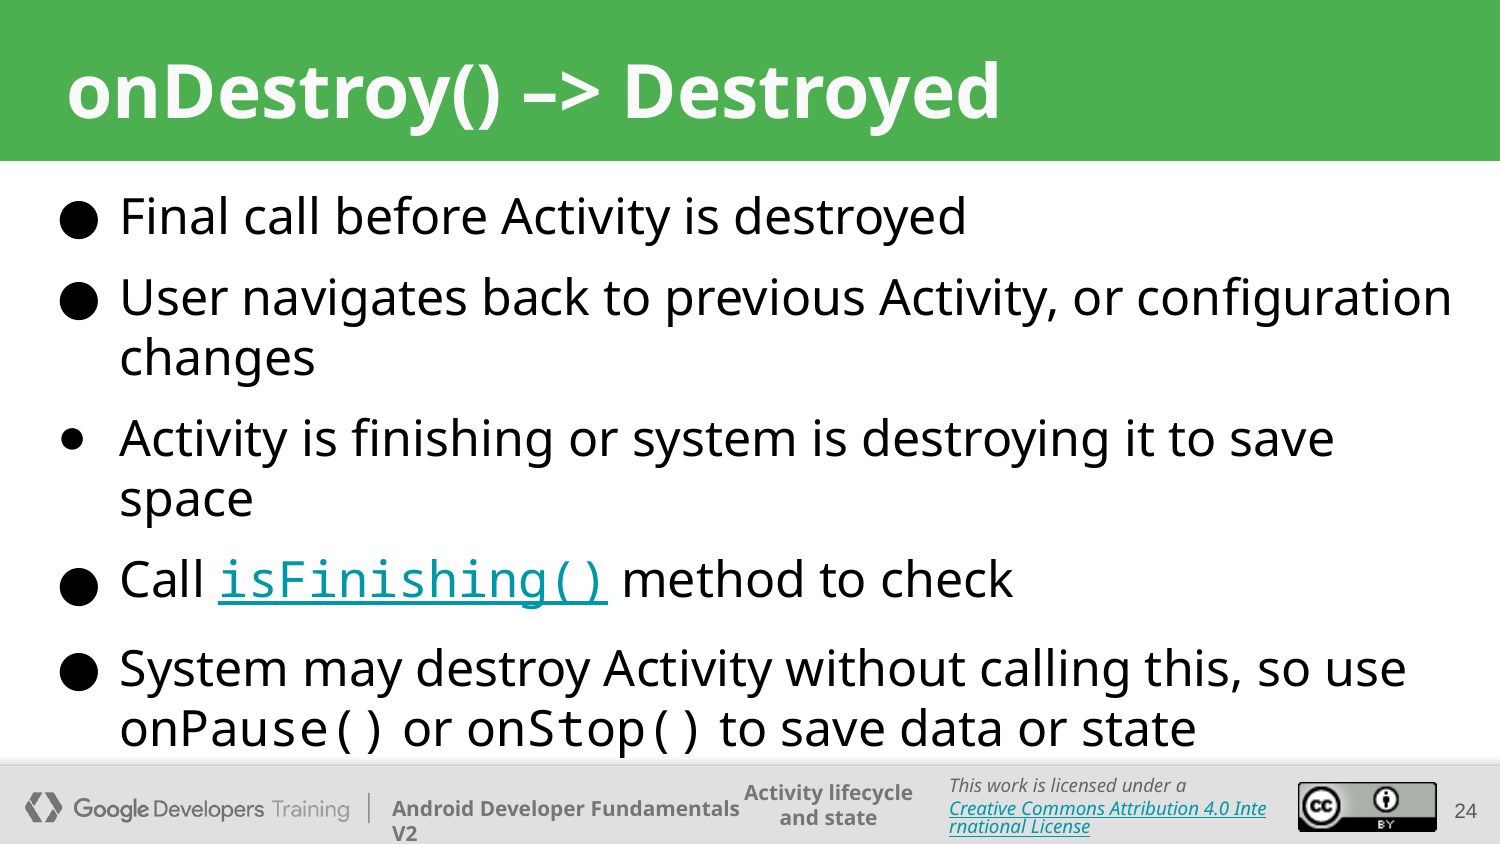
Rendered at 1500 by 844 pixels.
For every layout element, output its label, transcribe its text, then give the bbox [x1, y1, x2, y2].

text_box Final call before Activity is destroyed User navigates back to previous Activity, or configuration changes Activity is finishing or system is destroying it to save space Call isFinishing() method to check System may destroy Activity without calling this, so use onPause() or onStop() to save data or state [29, 169, 1480, 730]
slide_number ‹#› [1402, 777, 1493, 842]
title onDestroy() –> Destroyed [51, 28, 1472, 122]
picture [0, 161, 1500, 844]
